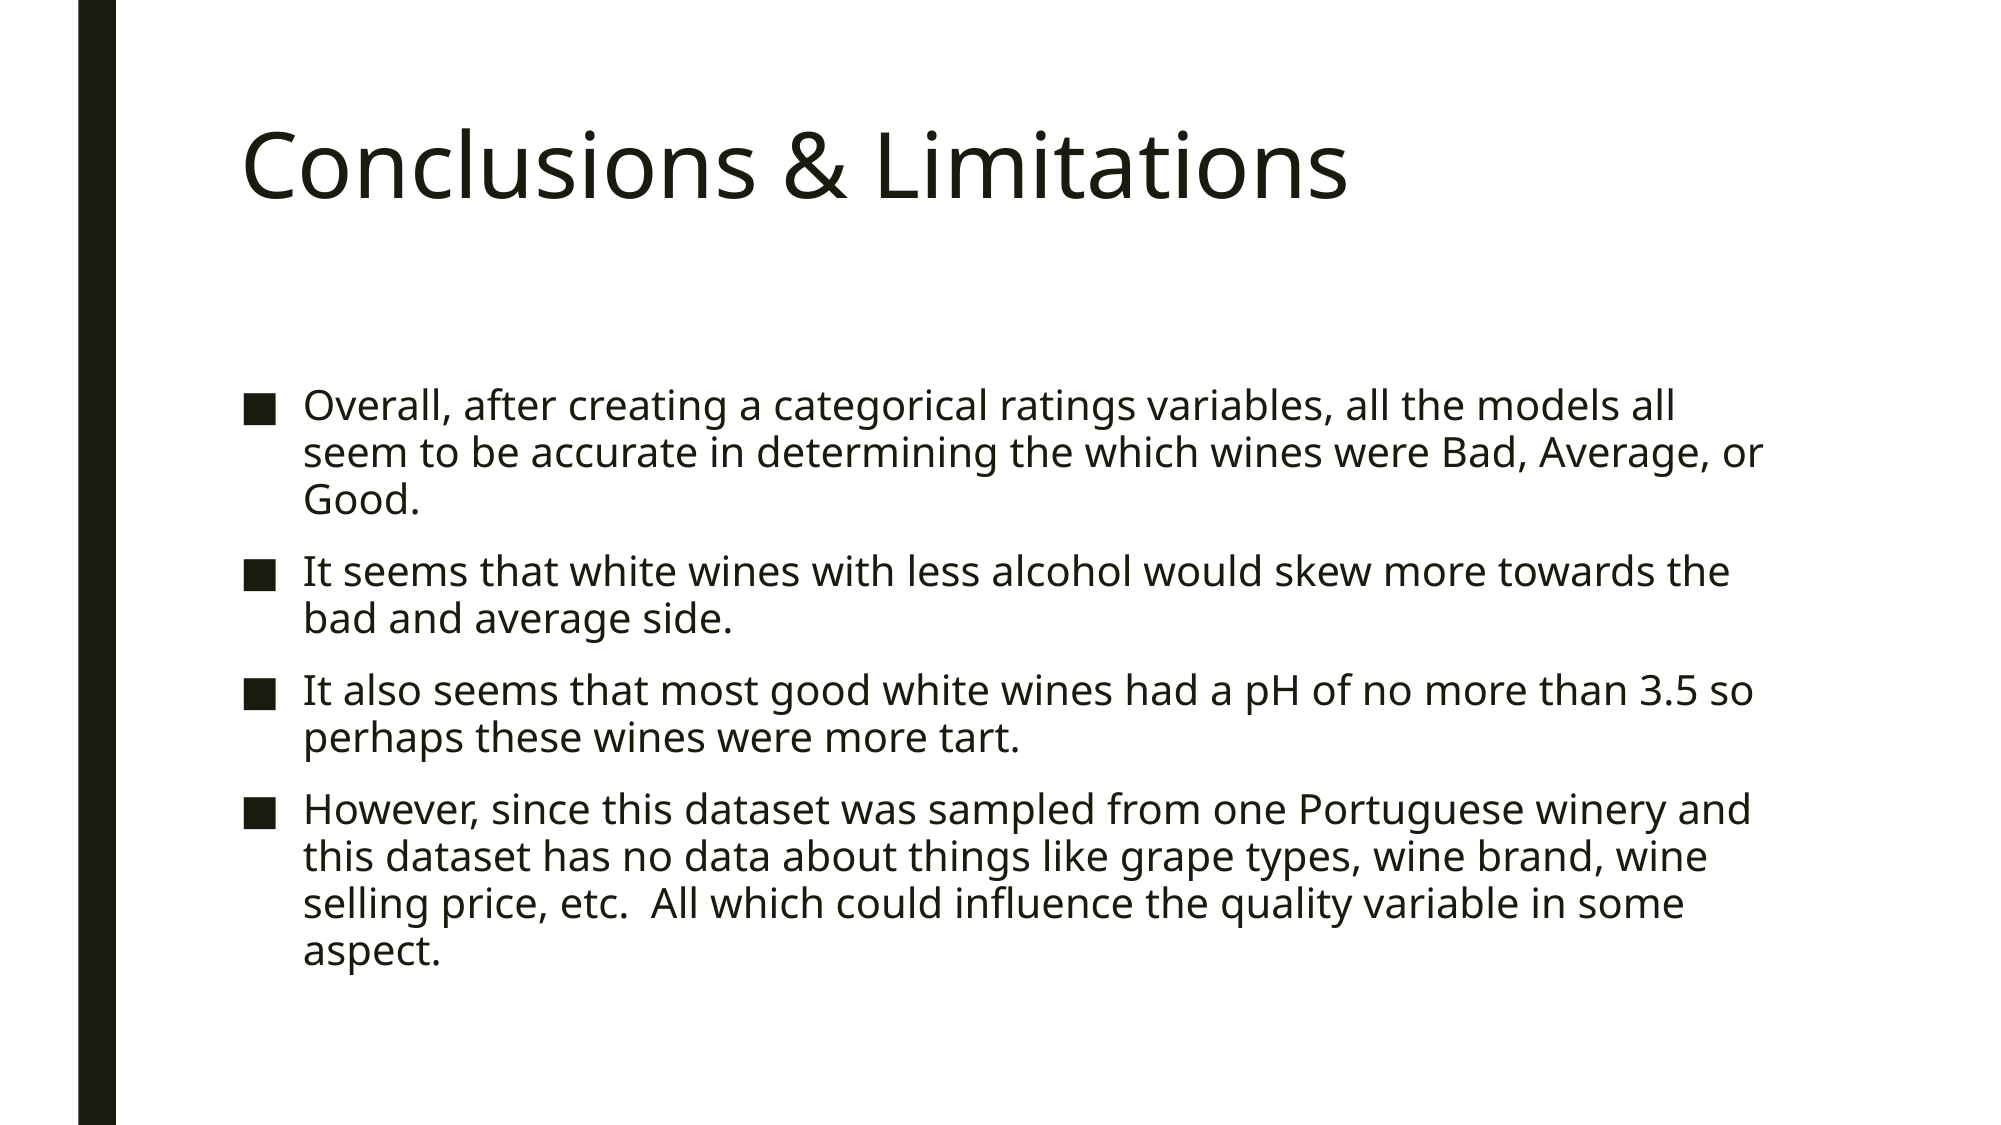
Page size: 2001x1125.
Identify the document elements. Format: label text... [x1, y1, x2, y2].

list Overall, after creating a categorical ratings variables, all the models all seem to be accurate in determining the which wines were Bad, Average, or Good. It seems that white wines with less alcohol would skew more towards the bad and average side. It also seems that most good white wines had a pH of no more than 3.5 so perhaps these wines were more tart. However, since this dataset was sampled from one Portuguese winery and this dataset has no data about things like grape types, wine brand, wine selling price, etc. All which could influence the quality variable in some aspect. [225, 375, 1800, 1050]
title Conclusions & Limitations [225, 112, 1800, 357]
